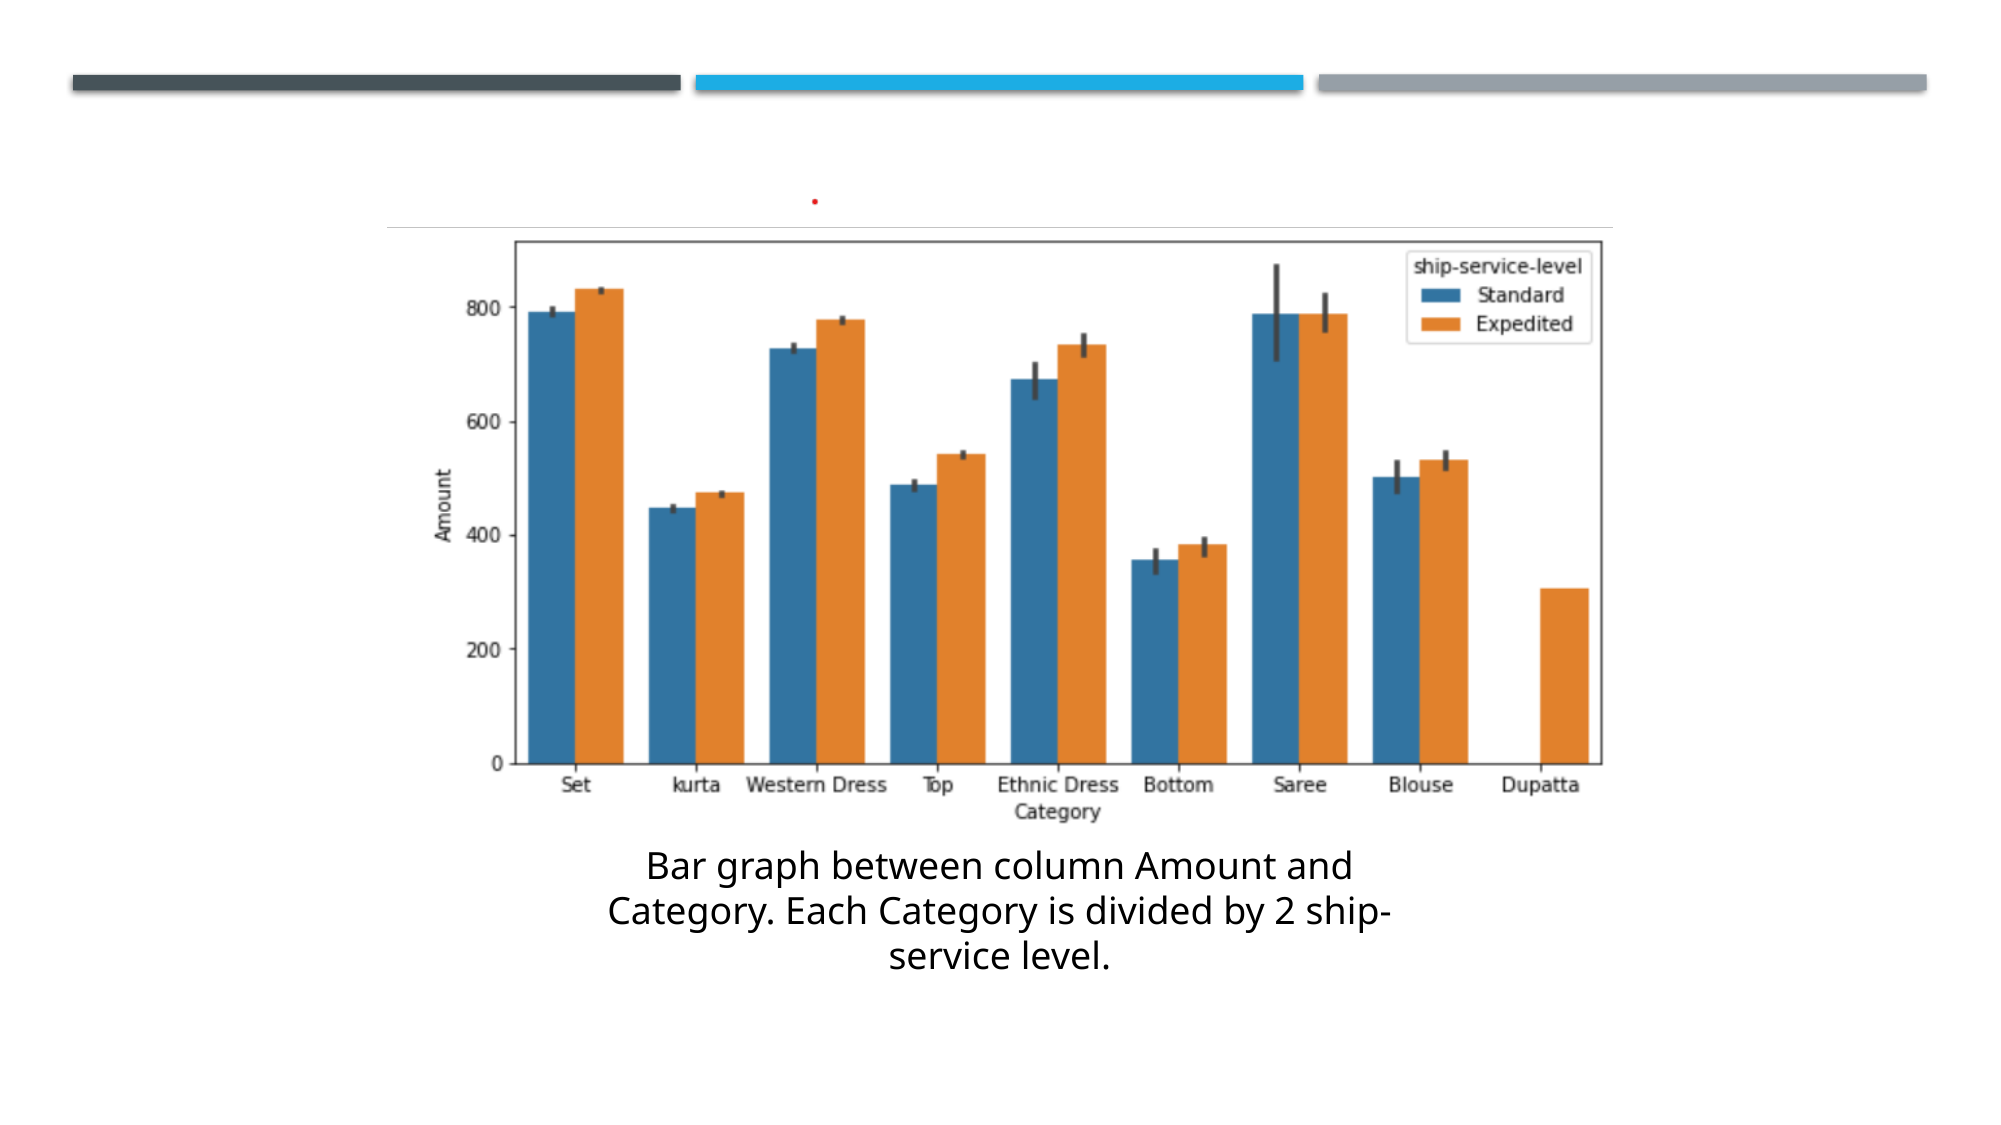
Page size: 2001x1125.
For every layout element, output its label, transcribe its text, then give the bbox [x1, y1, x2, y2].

text_box Bar graph between column Amount and Category. Each Category is divided by 2 ship-service level. [555, 847, 1445, 985]
picture [386, 197, 1613, 836]
